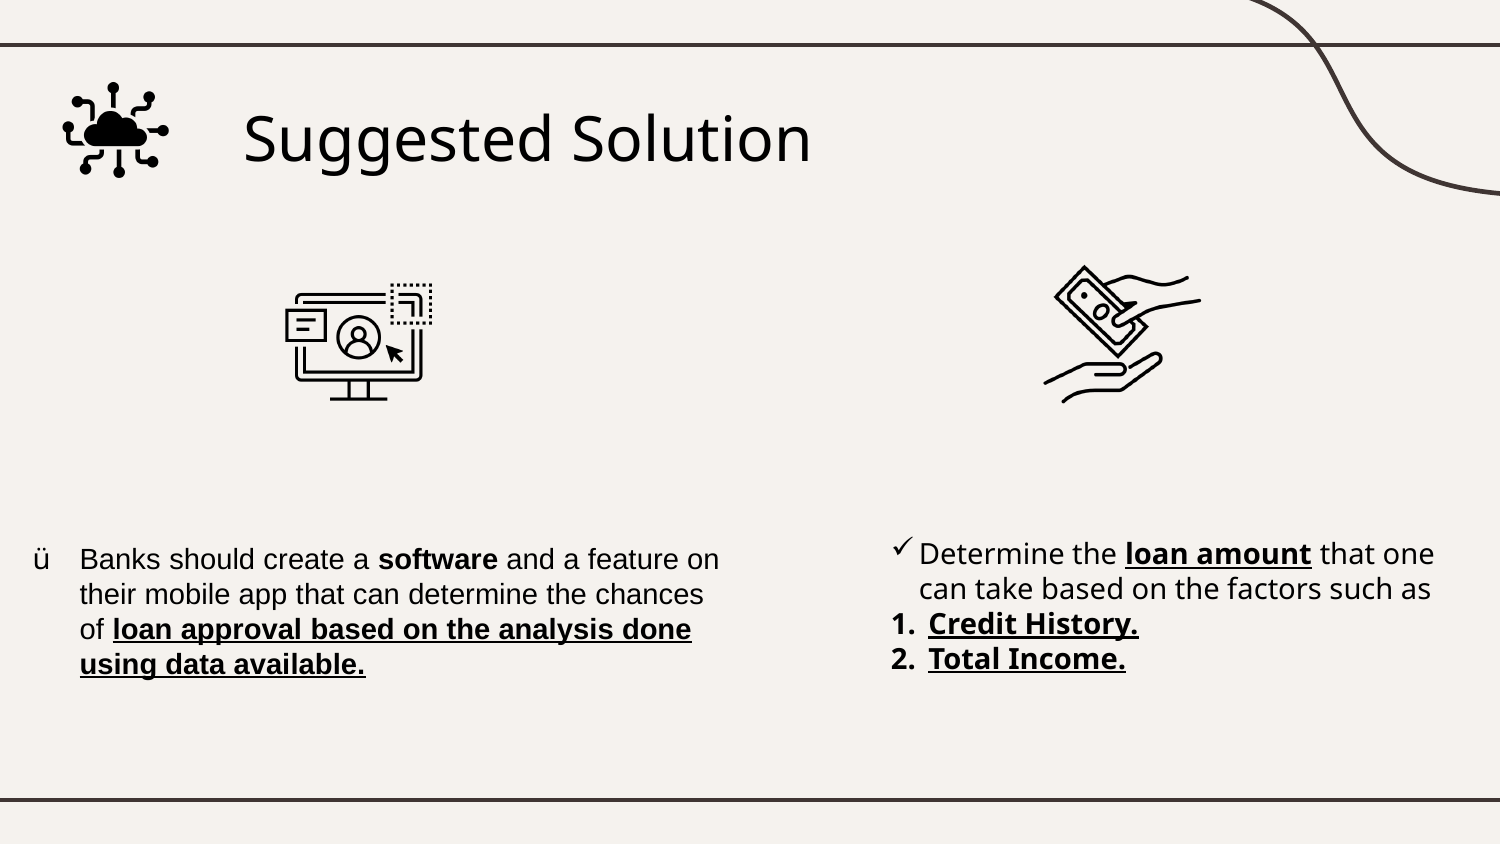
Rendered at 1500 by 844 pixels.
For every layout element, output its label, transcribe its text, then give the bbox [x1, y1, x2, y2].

text_box Banks should create a software and a feature on their mobile app that can determine the chances of loan approval based on the analysis done using data available. [17, 532, 751, 723]
picture [1034, 249, 1206, 421]
picture [59, 74, 171, 186]
title Suggested Solution [212, 83, 846, 178]
list Determine the loan amount that one can take based on the factors such as Credit History. Total Income. [857, 520, 1453, 711]
picture [281, 269, 435, 421]
